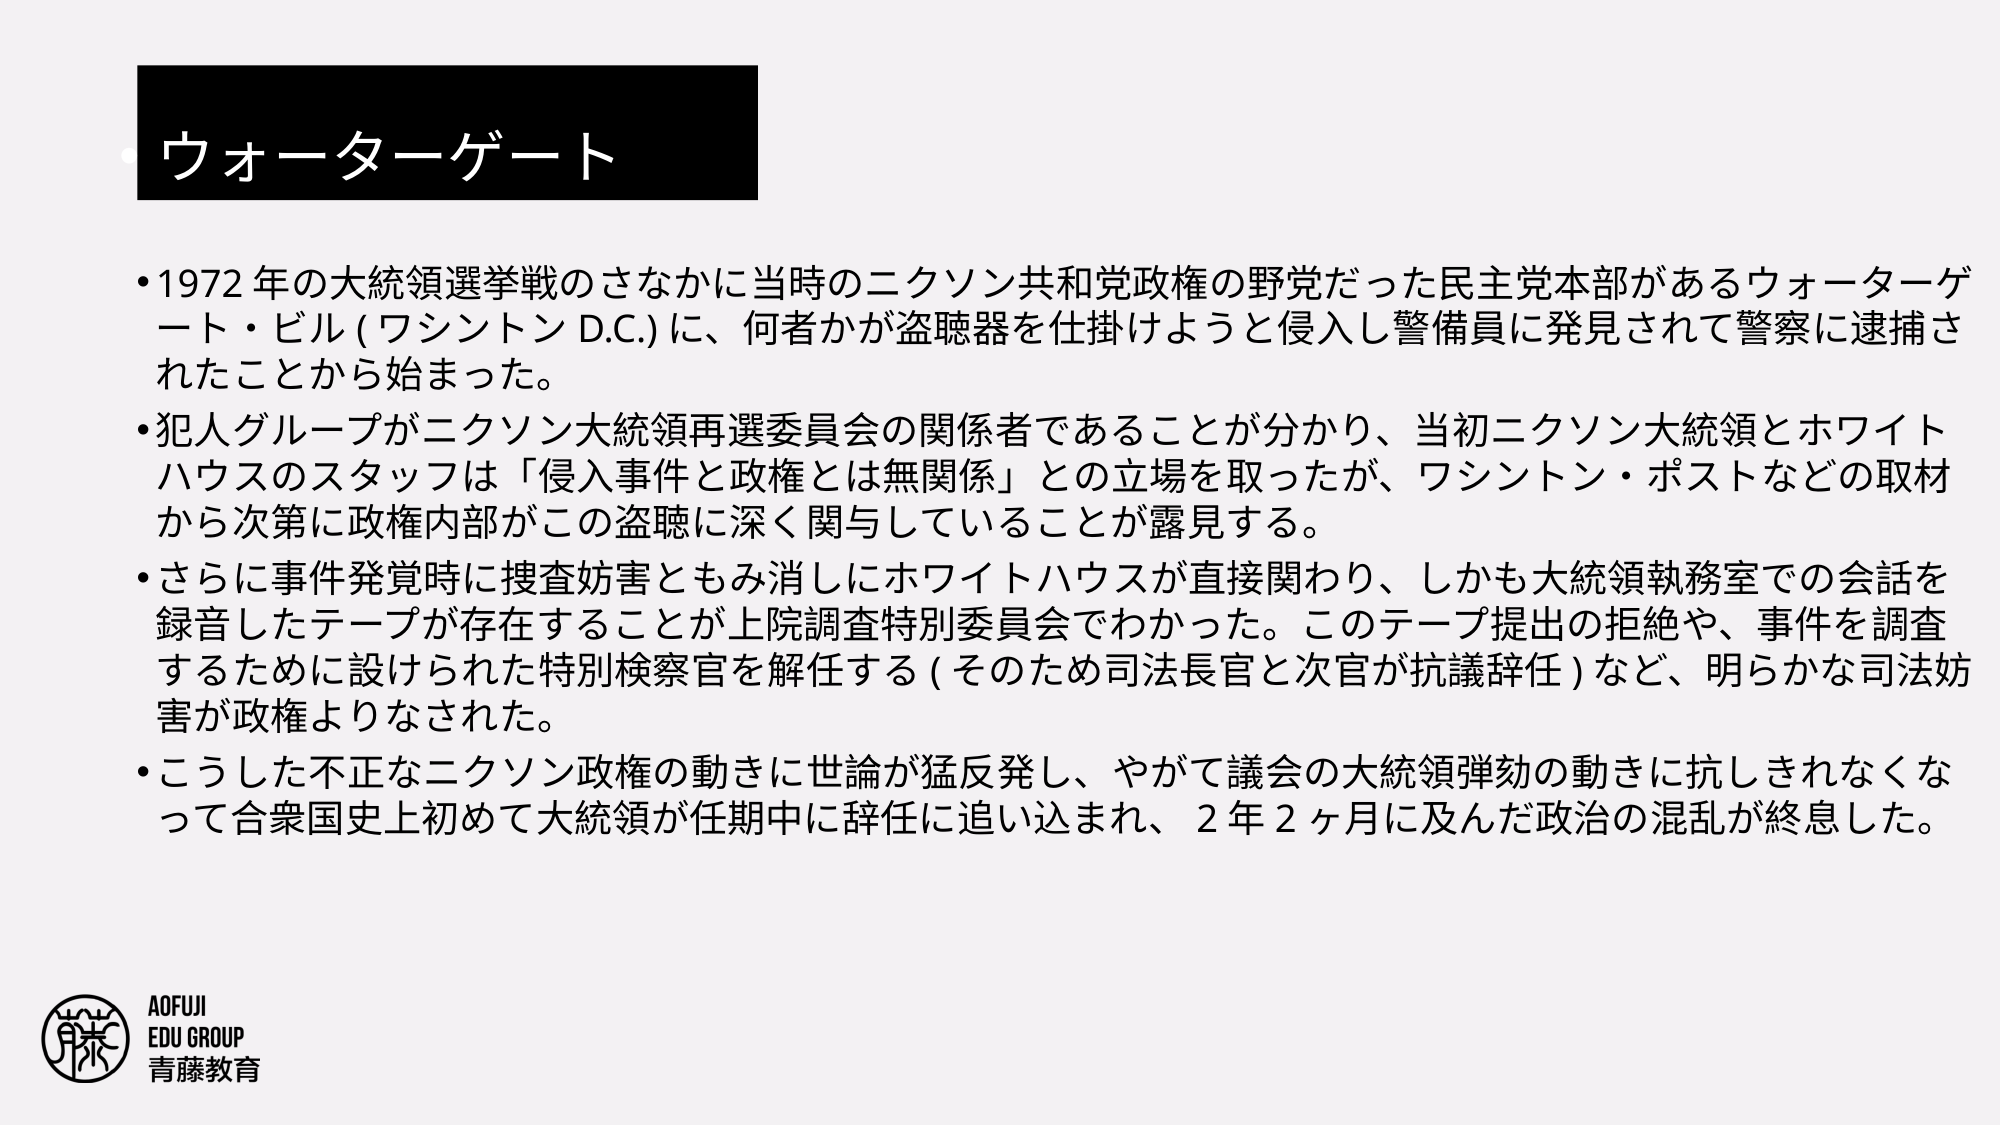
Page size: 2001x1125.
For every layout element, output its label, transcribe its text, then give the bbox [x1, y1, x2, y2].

text_box ウォーターゲート [111, 120, 631, 199]
list 1972年の大統領選挙戦のさなかに当時のニクソン共和党政権の野党だった民主党本部があるウォーターゲート・ビル(ワシントンD.C.)に、何者かが盗聴器を仕掛けようと侵入し警備員に発見されて警察に逮捕されたことから始まった。 犯人グループがニクソン大統領再選委員会の関係者であることが分かり、当初ニクソン大統領とホワイト ハウスのスタッフは「侵入事件と政権とは無関係」との立場を取ったが、ワシントン・ポストなどの取材から次第に政権内部がこの盗聴に深く関与していることが露見する。 さらに事件発覚時に捜査妨害ともみ消しにホワイトハウスが直接関わり、しかも大統領執務室での会話を録音したテープが存在することが上院調査特別委員会でわかった。このテープ提出の拒絶や、事件を調査するために設けられた特別検察官を解任する(そのため司法長官と次官が抗議辞任)など、明らかな司法妨害が政権よりなされた。 こうした不正なニクソン政権の動きに世論が猛反発し、やがて議会の大統領弾劾の動きに抗しきれなくなって合衆国史上初めて大統領が任期中に辞任に追い込まれ、2年2ヶ月に及んだ政治の混乱が終息した。 [128, 251, 1989, 960]
picture [40, 993, 260, 1083]
text_box [137, 65, 758, 201]
